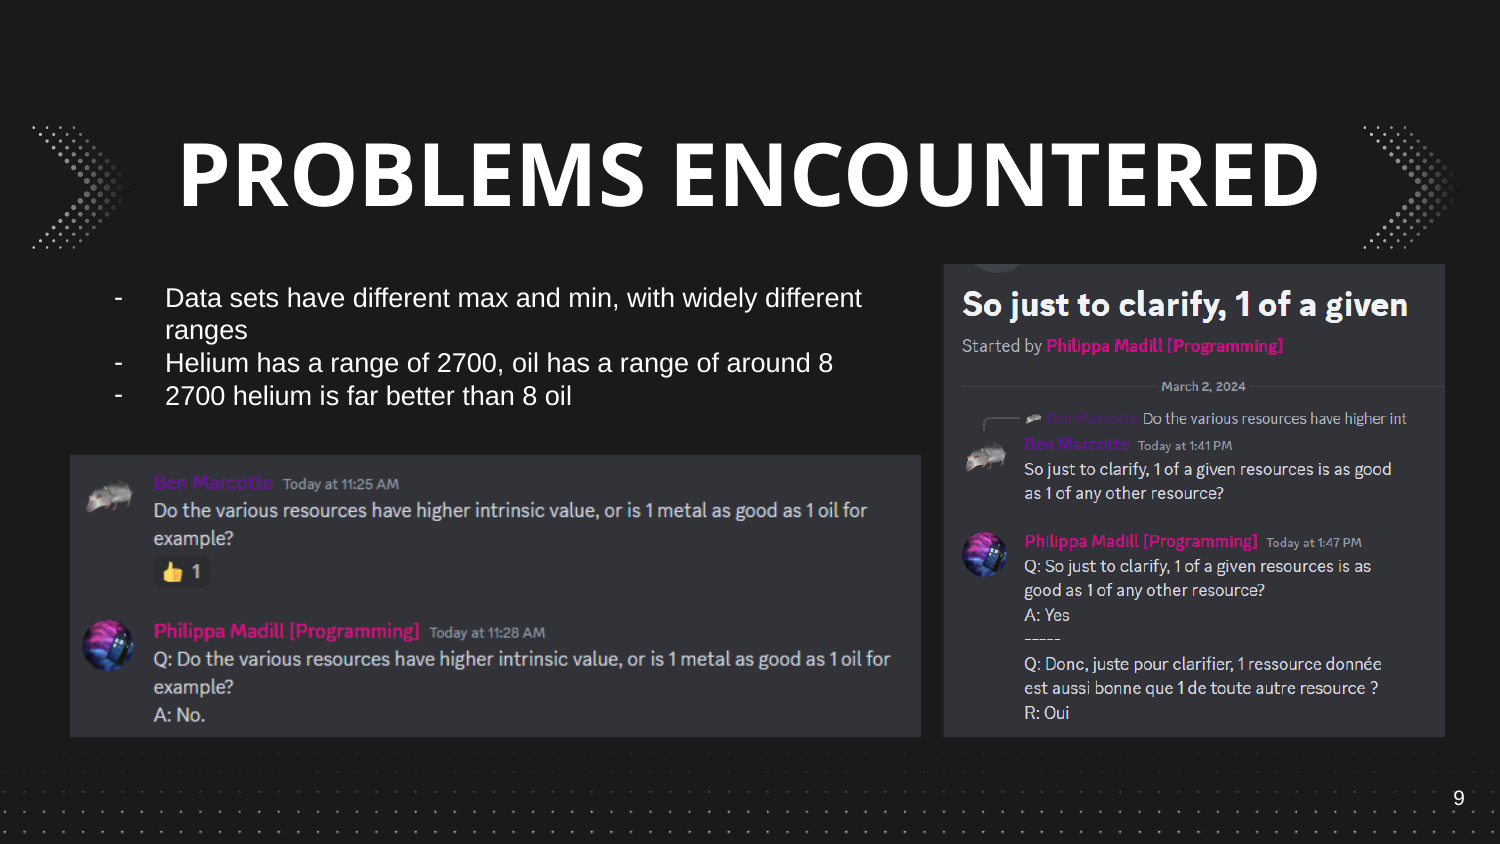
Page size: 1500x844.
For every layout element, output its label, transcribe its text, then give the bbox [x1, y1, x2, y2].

text_box PROBLEMS ENCOUNTERED [148, 118, 1351, 224]
picture [69, 455, 921, 738]
text_box [0, 752, 1500, 844]
text_box [32, 126, 137, 249]
text_box [1363, 126, 1468, 249]
text_box Data sets have different max and min, with widely different ranges Helium has a range of 2700, oil has a range of around 8 2700 helium is far better than 8 oil [75, 265, 922, 446]
slide_number ‹#› [1389, 764, 1480, 830]
picture [942, 264, 1445, 738]
